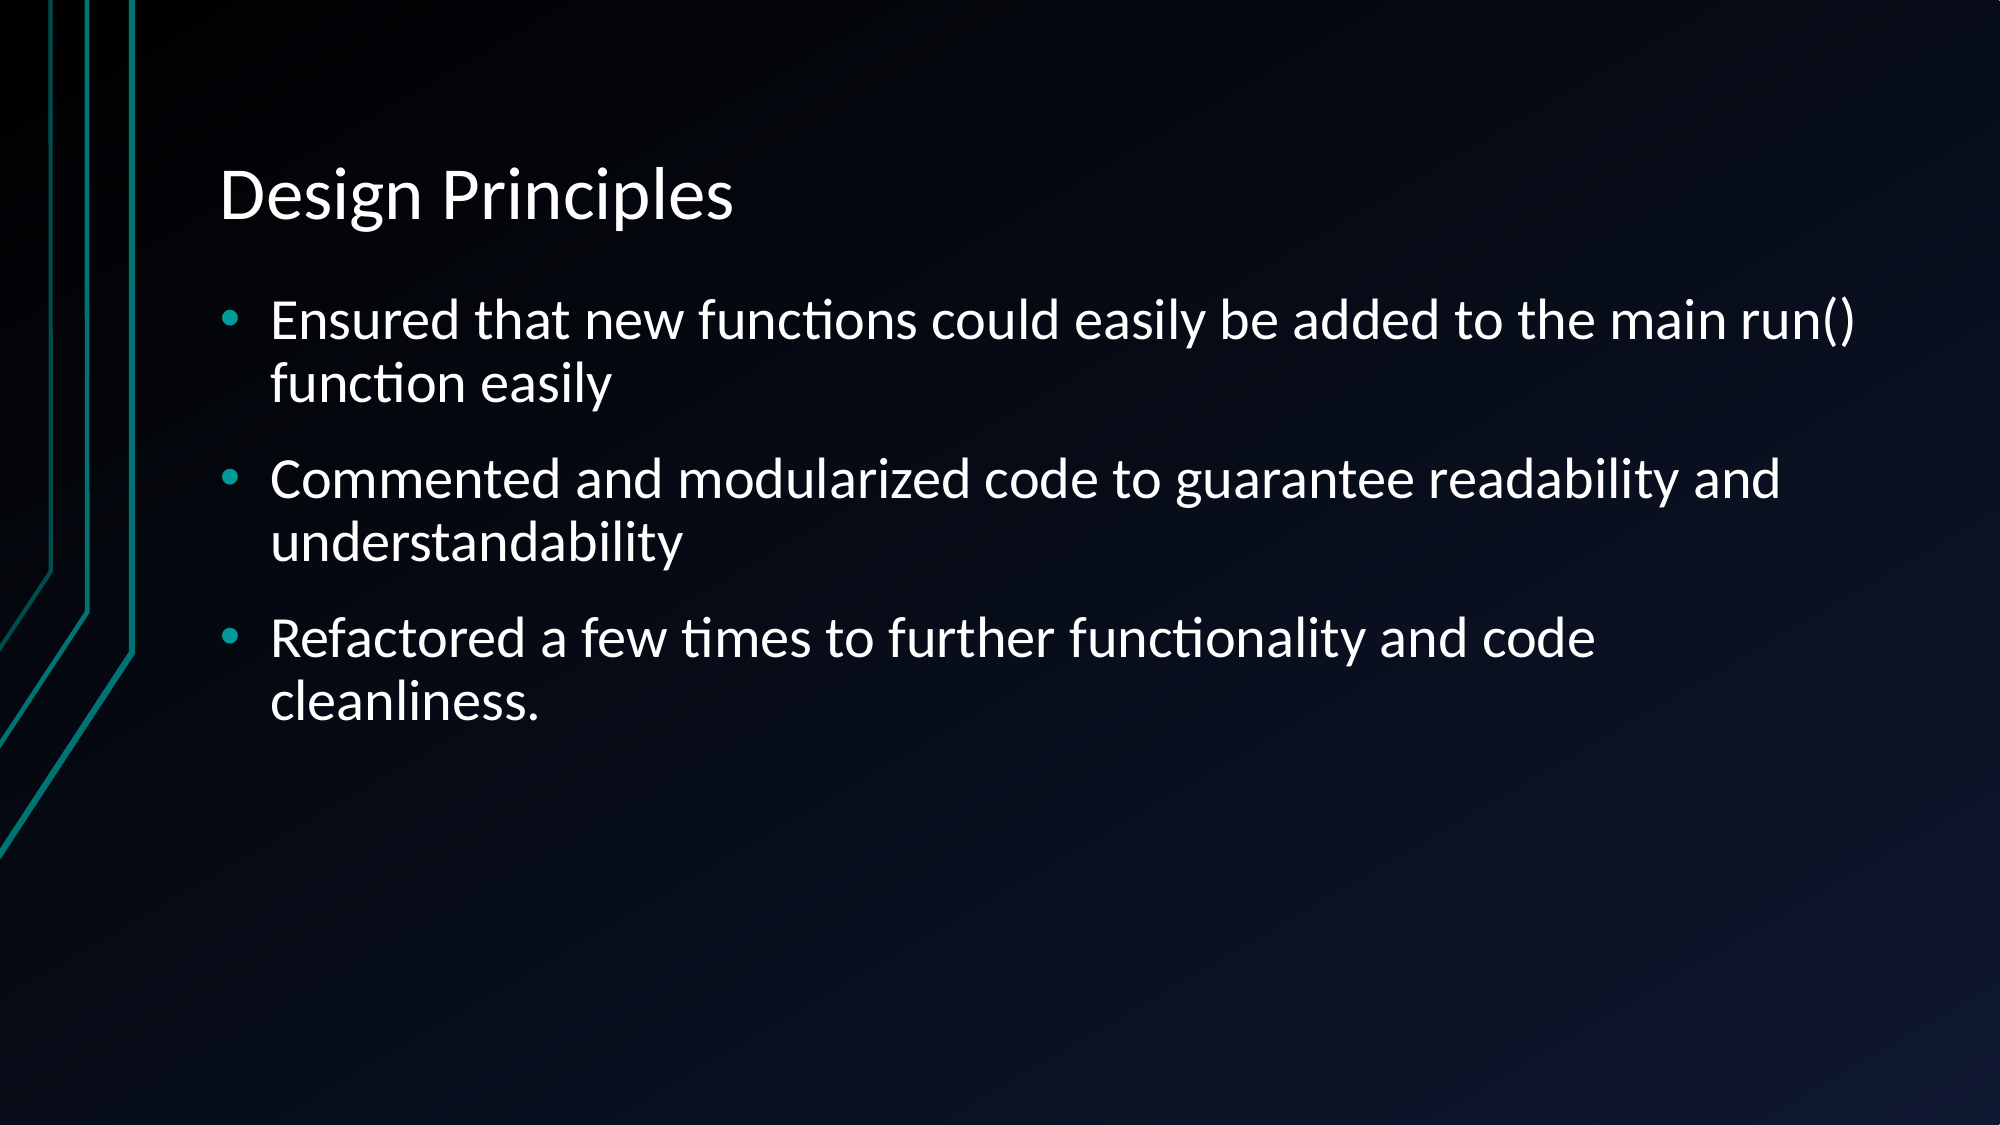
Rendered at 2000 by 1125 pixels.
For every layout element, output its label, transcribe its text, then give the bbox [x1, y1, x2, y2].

title Design Principles [199, 45, 1900, 246]
list Ensured that new functions could easily be added to the main run() function easily Commented and modularized code to guarantee readability and understandability Refactored a few times to further functionality and code cleanliness. [199, 279, 1900, 1012]
